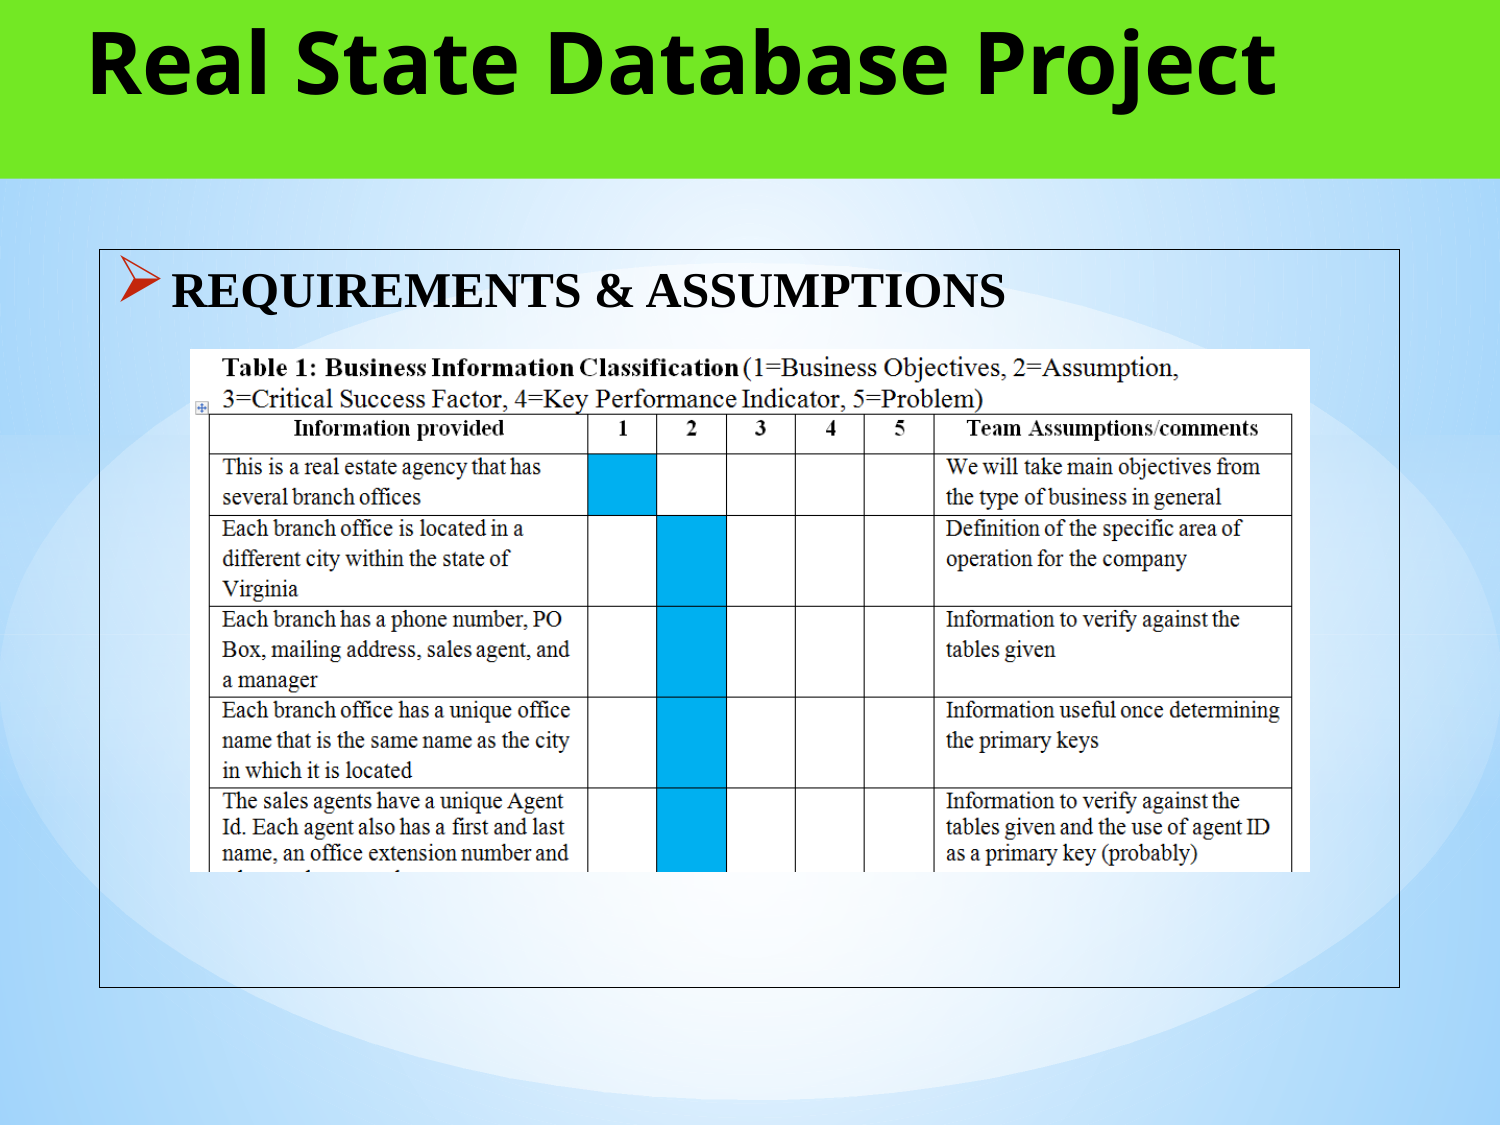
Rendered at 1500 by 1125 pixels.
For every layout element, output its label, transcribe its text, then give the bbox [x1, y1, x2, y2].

picture [190, 349, 1310, 873]
title Real State Database Project [0, 0, 1500, 179]
subtitle REQUIREMENTS & ASSUMPTIONS [99, 249, 1400, 988]
